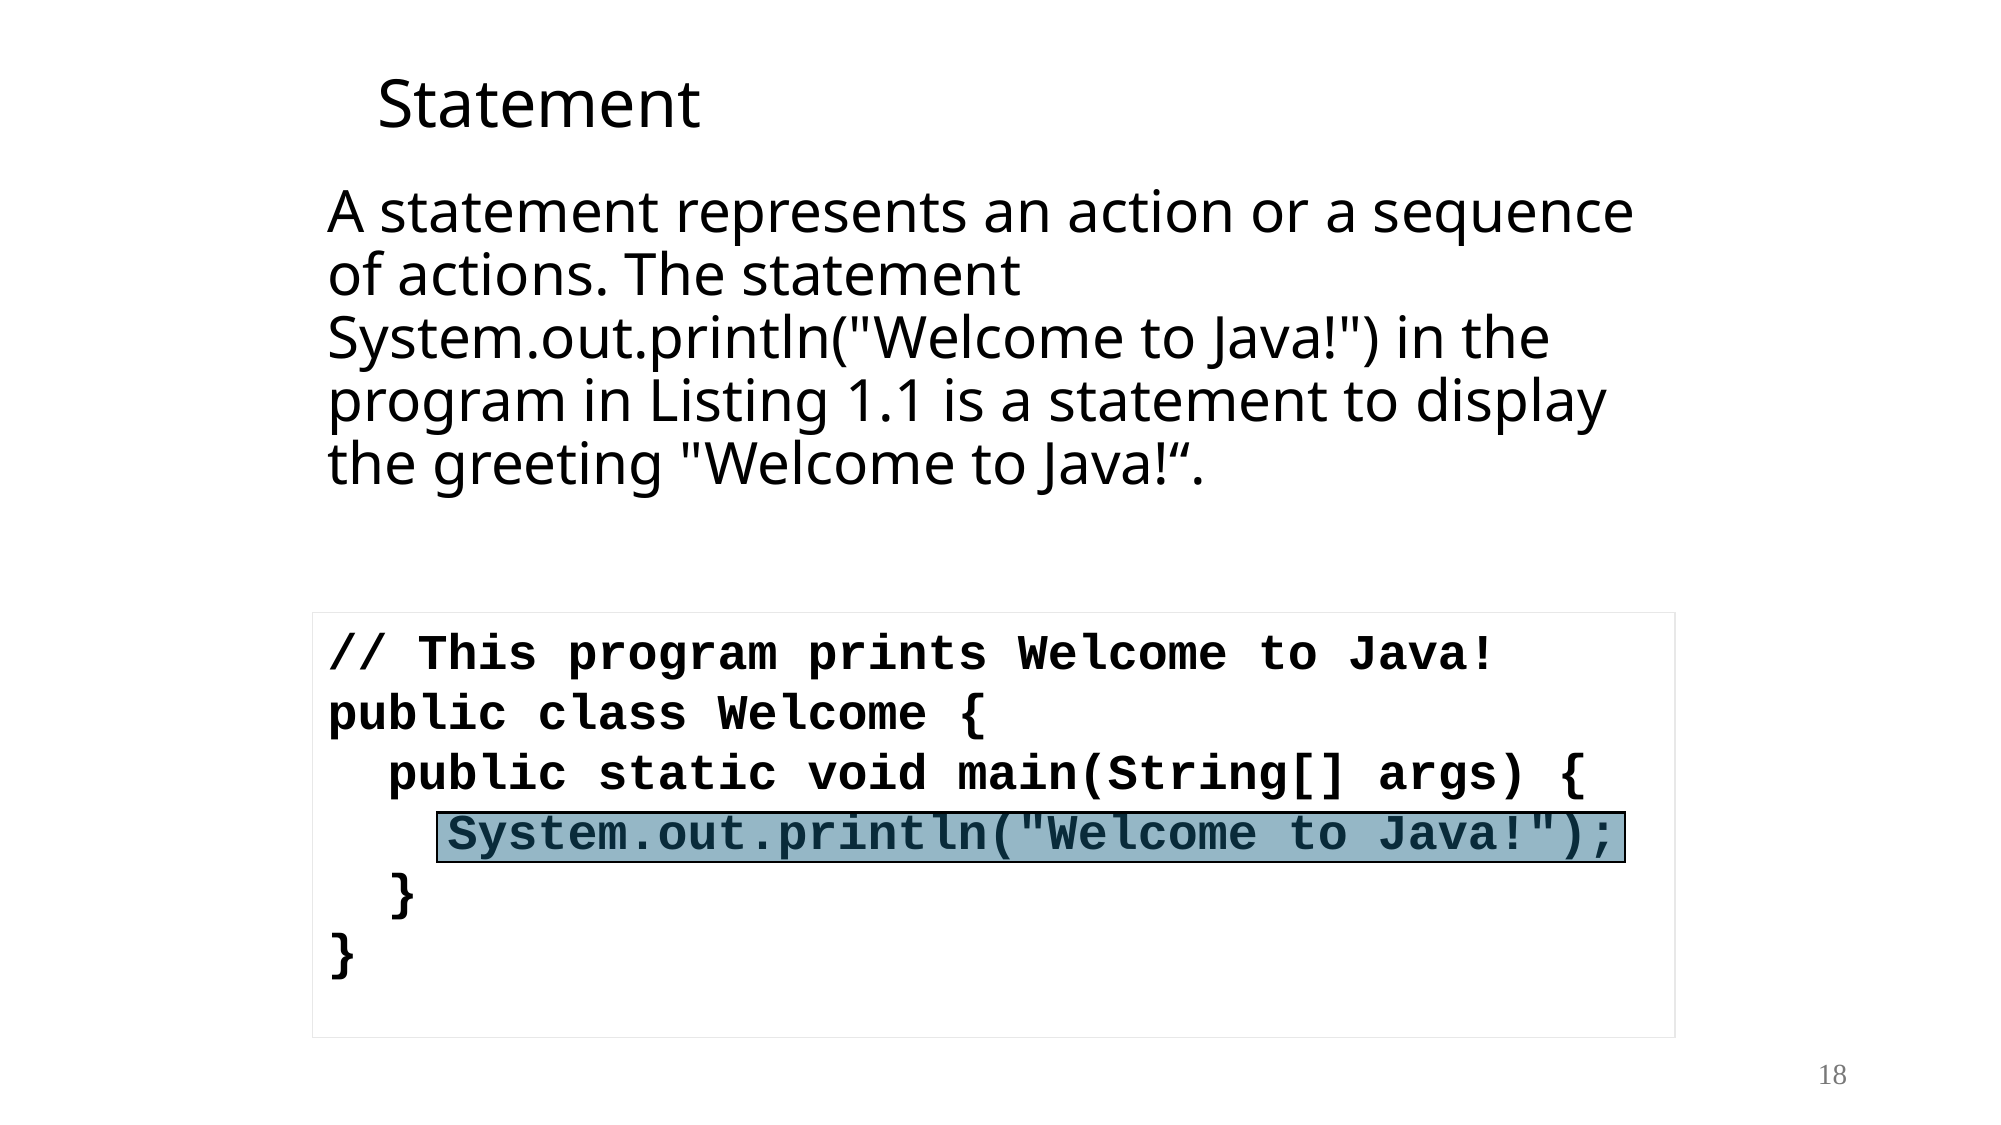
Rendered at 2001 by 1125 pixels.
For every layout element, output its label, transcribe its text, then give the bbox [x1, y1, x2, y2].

text_box [437, 812, 1625, 863]
slide_number 18 [1412, 1042, 1863, 1103]
list A statement represents an action or a sequence of actions. The statement System.out.println("Welcome to Java!") in the program in Listing 1.1 is a statement to display the greeting "Welcome to Java!“. [312, 174, 1688, 475]
text_box // This program prints Welcome to Java! public class Welcome { public static void main(String[] args) { System.out.println("Welcome to Java!"); } } [312, 612, 1675, 1038]
title Statement [362, 62, 1638, 150]
